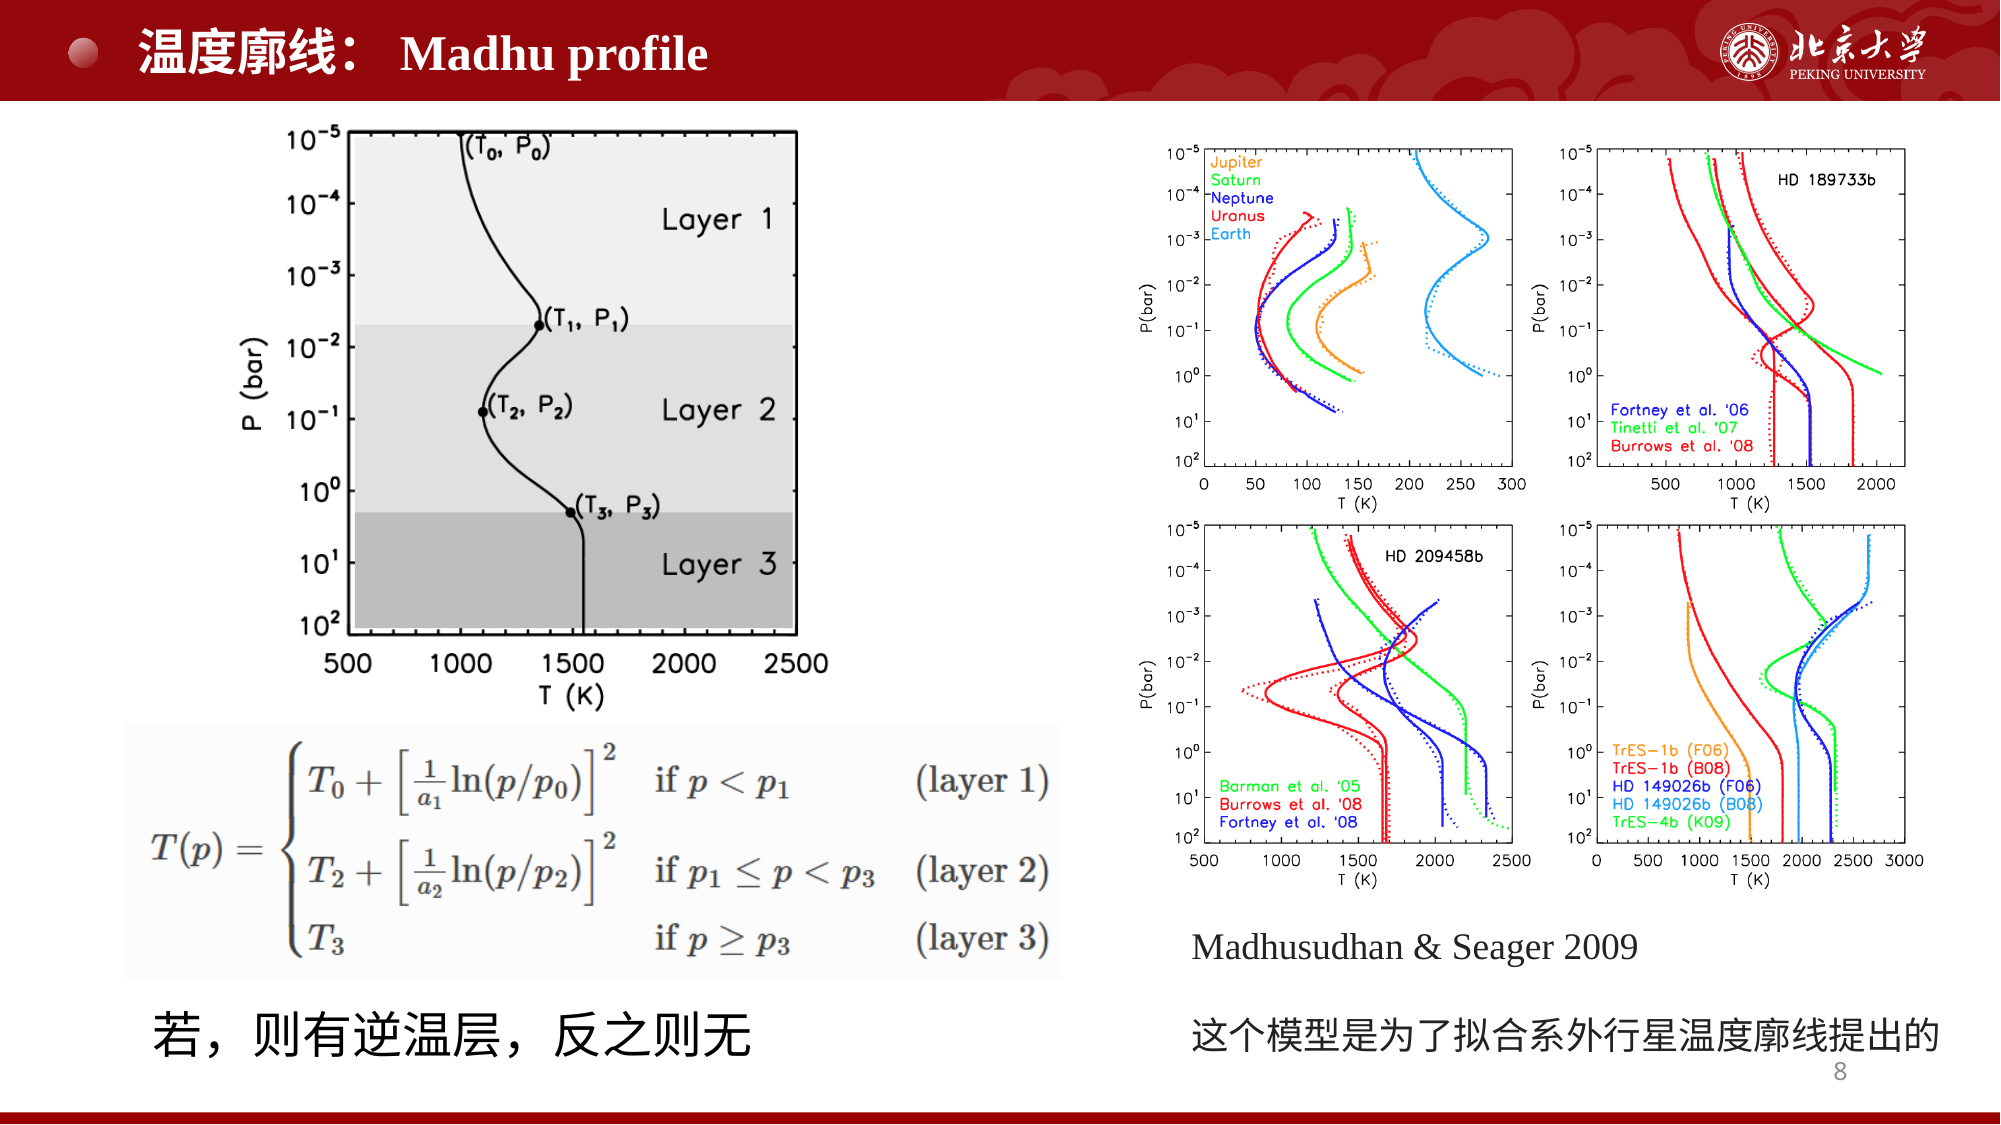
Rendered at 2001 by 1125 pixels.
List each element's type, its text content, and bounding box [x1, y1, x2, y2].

text_box Madhusudhan & Seager 2009 这个模型是为了拟合系外行星温度廓线提出的 [1176, 914, 2000, 1064]
text_box [0, 0, 962, 102]
text_box 温度廓线：Madhu profile [123, 13, 962, 88]
picture [1113, 134, 1926, 893]
picture [210, 114, 846, 722]
picture [962, 0, 2000, 102]
slide_number 8 [1412, 1064, 1863, 1103]
text_box [0, 1112, 2000, 1125]
picture [123, 723, 1062, 979]
text_box [67, 36, 99, 69]
